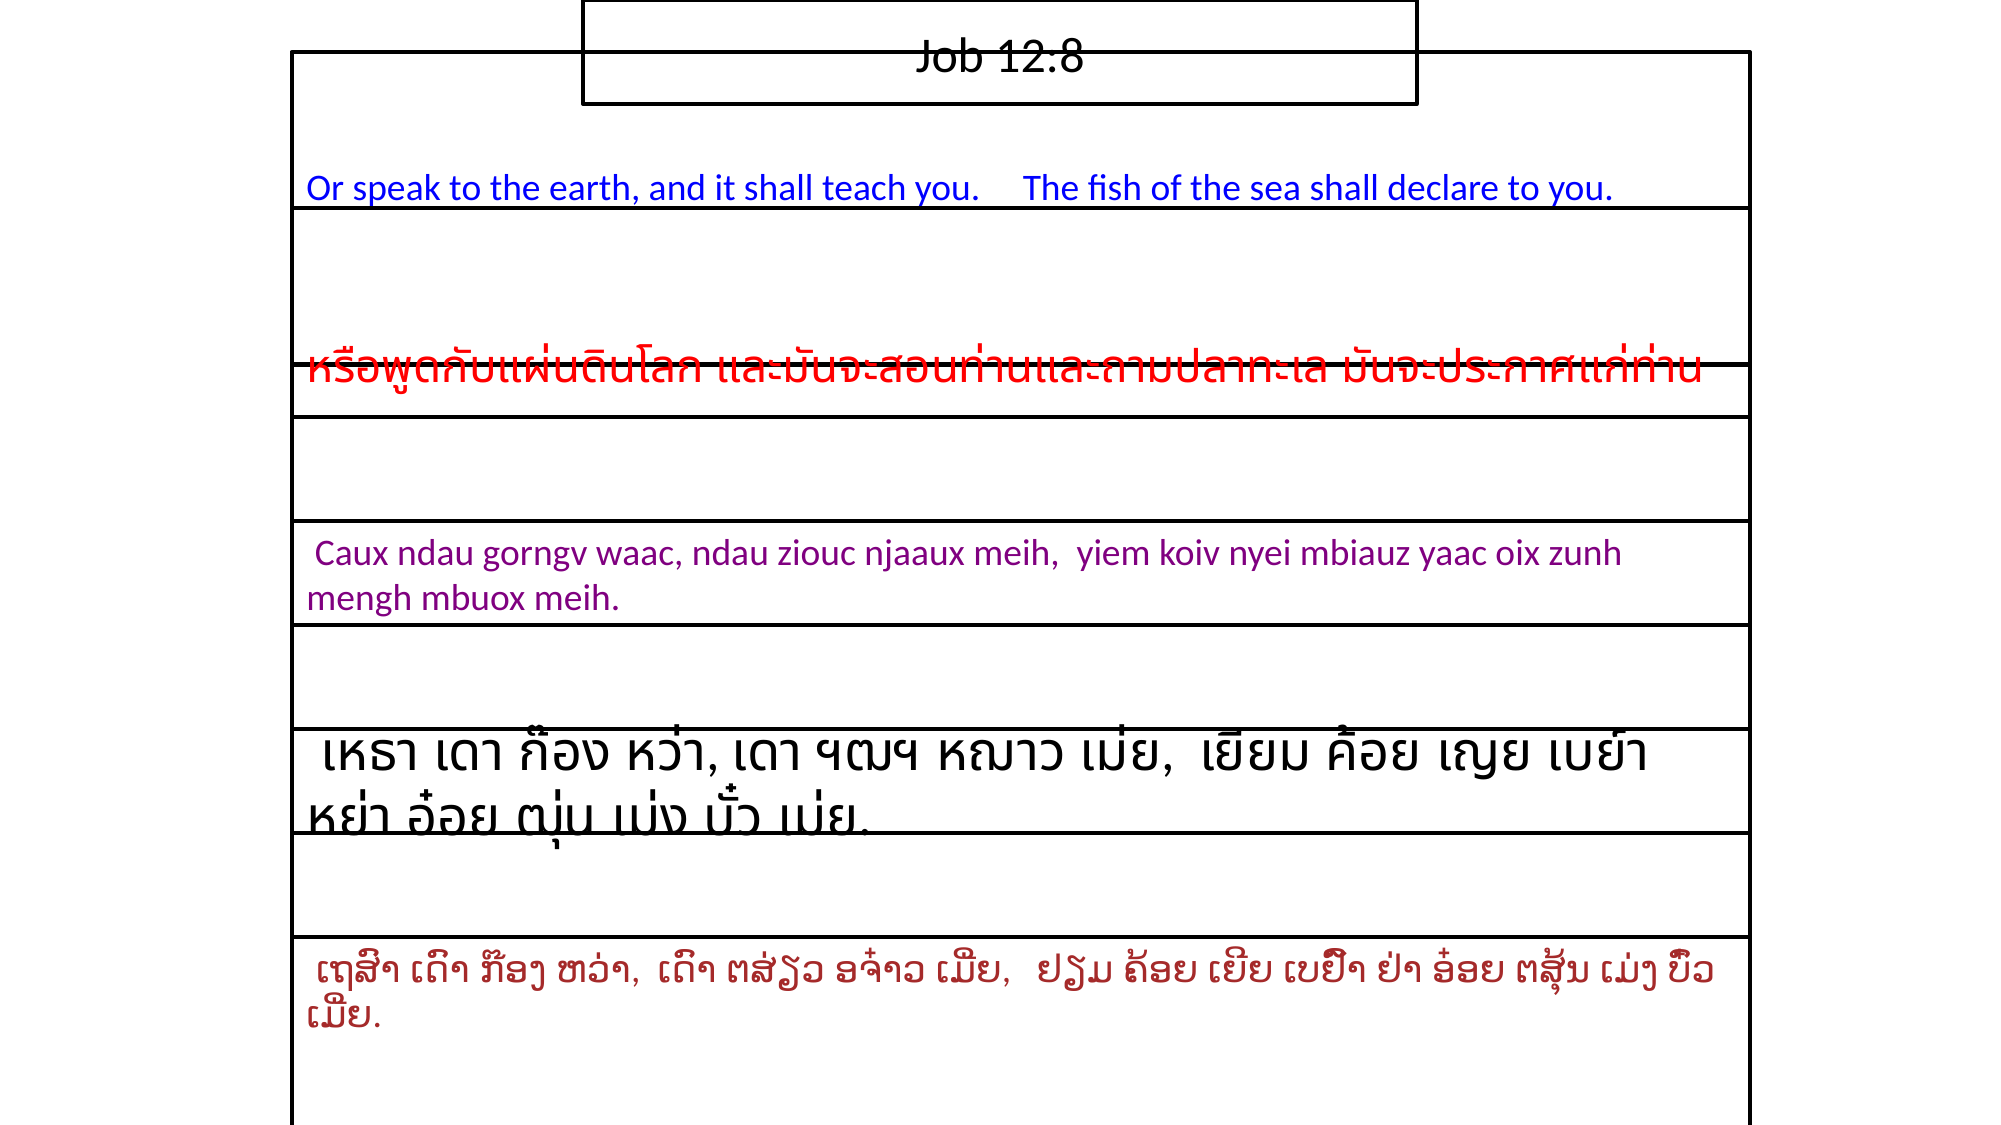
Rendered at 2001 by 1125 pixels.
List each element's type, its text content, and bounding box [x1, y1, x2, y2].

text_box เหธา เดา ก๊อง หว่า, เดา ฯฒฯ หฌาว เม่ย, เยียม ค้อย เญย เบย์า หย่า อ๋อย ฒุ่น เม่ง บั๋ว เม่ย. [290, 623, 1752, 831]
text_box Caux ndau gorngv waac, ndau ziouc njaaux meih, yiem koiv nyei mbiauz yaac oix zunh mengh mbuox meih. [290, 415, 1752, 623]
text_box ເຖສົາ ເດົາ ກ໊ອງ ຫວ່າ, ເດົາ ຕສ່ຽວ ອຈ໋າວ ເມີ່ຍ, ຢຽມ ຄ້ອຍ ເຍີຍ ເບຢົ໌າ ຢ່າ ອ໋ອຍ ຕສຸ້ນ ເມ່ງ ບົ໋ວ ເມີ່ຍ. [290, 831, 1752, 1125]
text_box Or speak to the earth, and it shall teach you. The fish of the sea shall declare to you. [290, 50, 1752, 206]
text_box หรือ​พูด​กับ​แผ่นดิน​โลก และ​มัน​จะ​สอน​ท่านและ​ถาม​ปลา​ทะเล มัน​จะ​ประกาศ​แก่​ท่าน [290, 206, 1752, 415]
text_box Job 12:8 [581, 0, 1419, 50]
